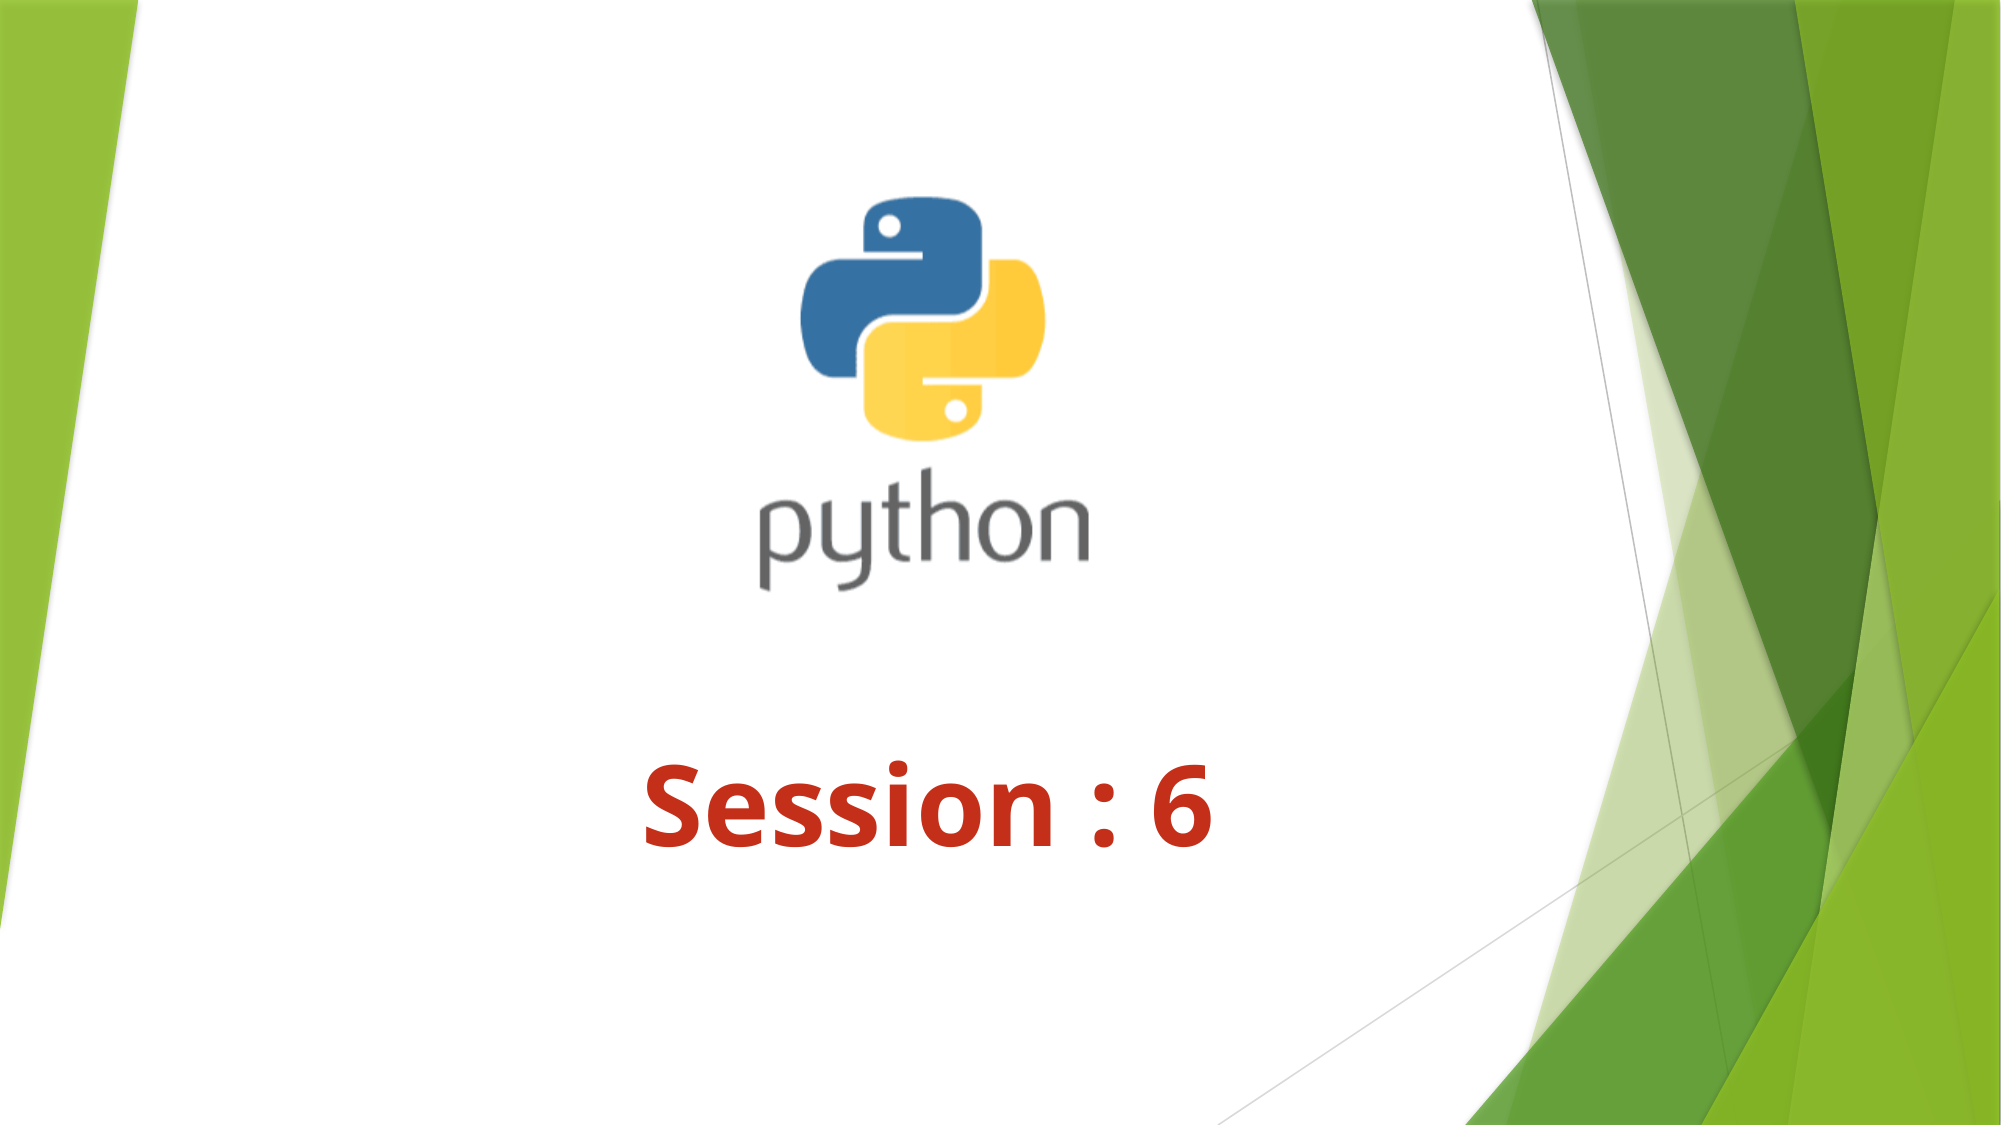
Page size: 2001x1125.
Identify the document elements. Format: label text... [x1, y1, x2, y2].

picture [560, 109, 1276, 670]
text_box Session : 6 [626, 726, 1230, 877]
